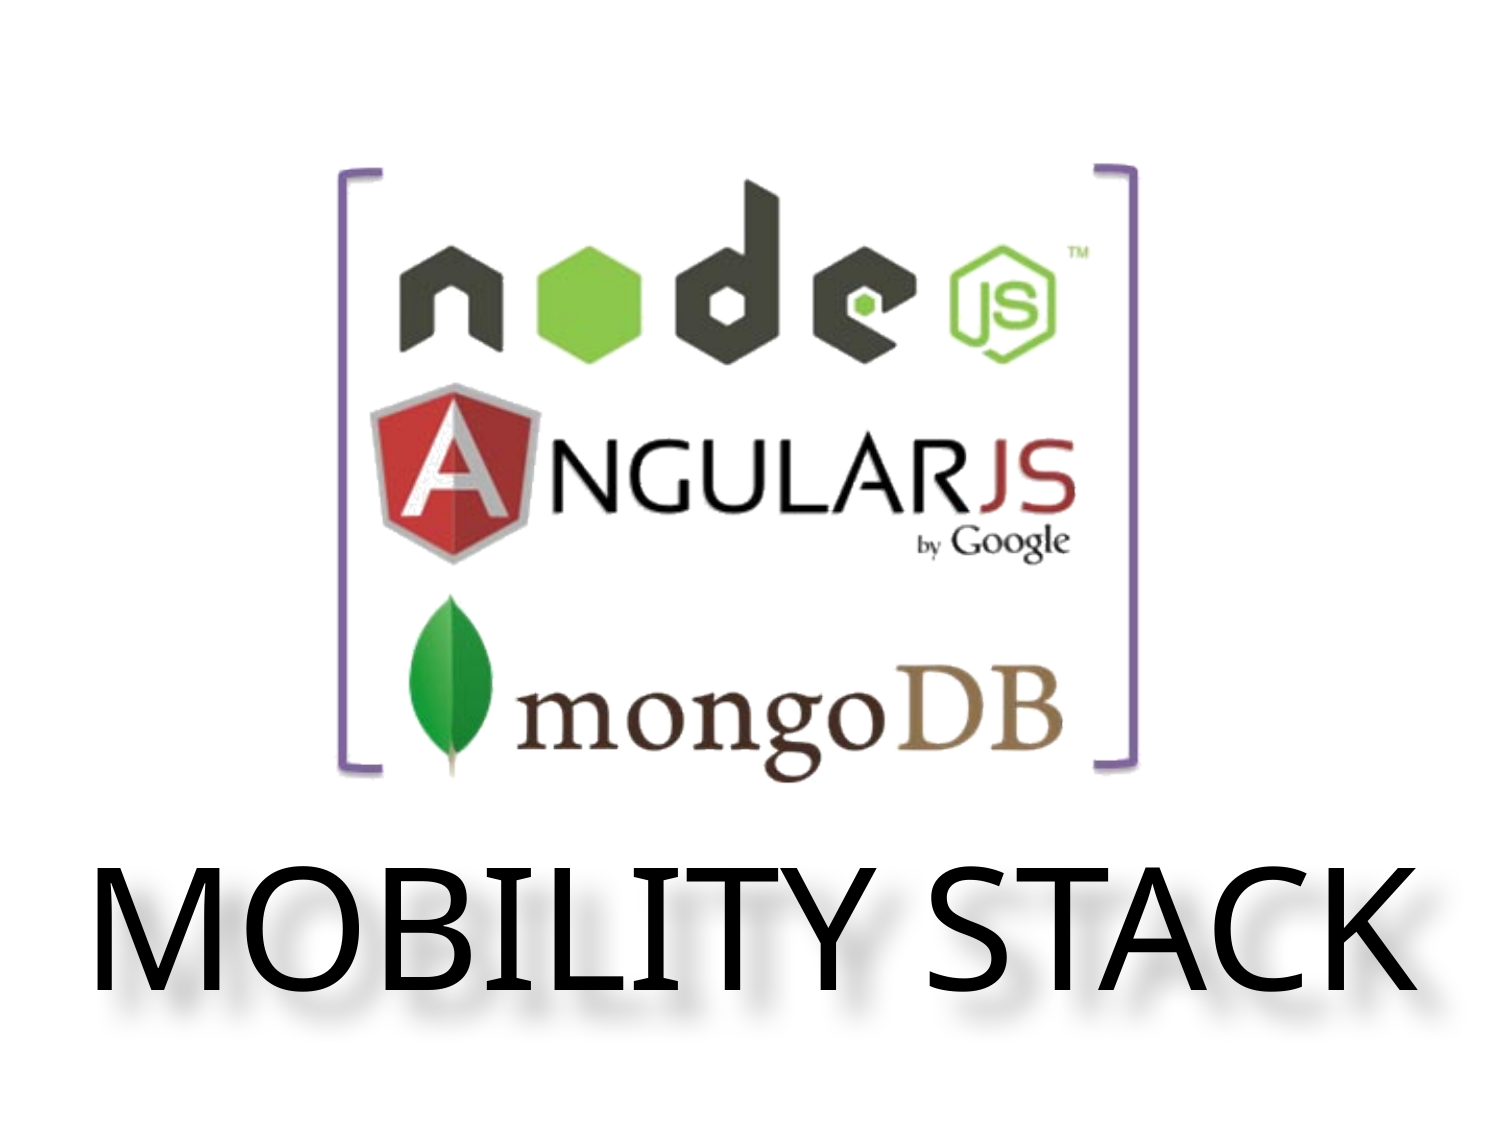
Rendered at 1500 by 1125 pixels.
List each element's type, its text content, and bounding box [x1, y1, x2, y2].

text_box MOBILITY STACK [66, 812, 1434, 1033]
picture [318, 149, 1182, 794]
